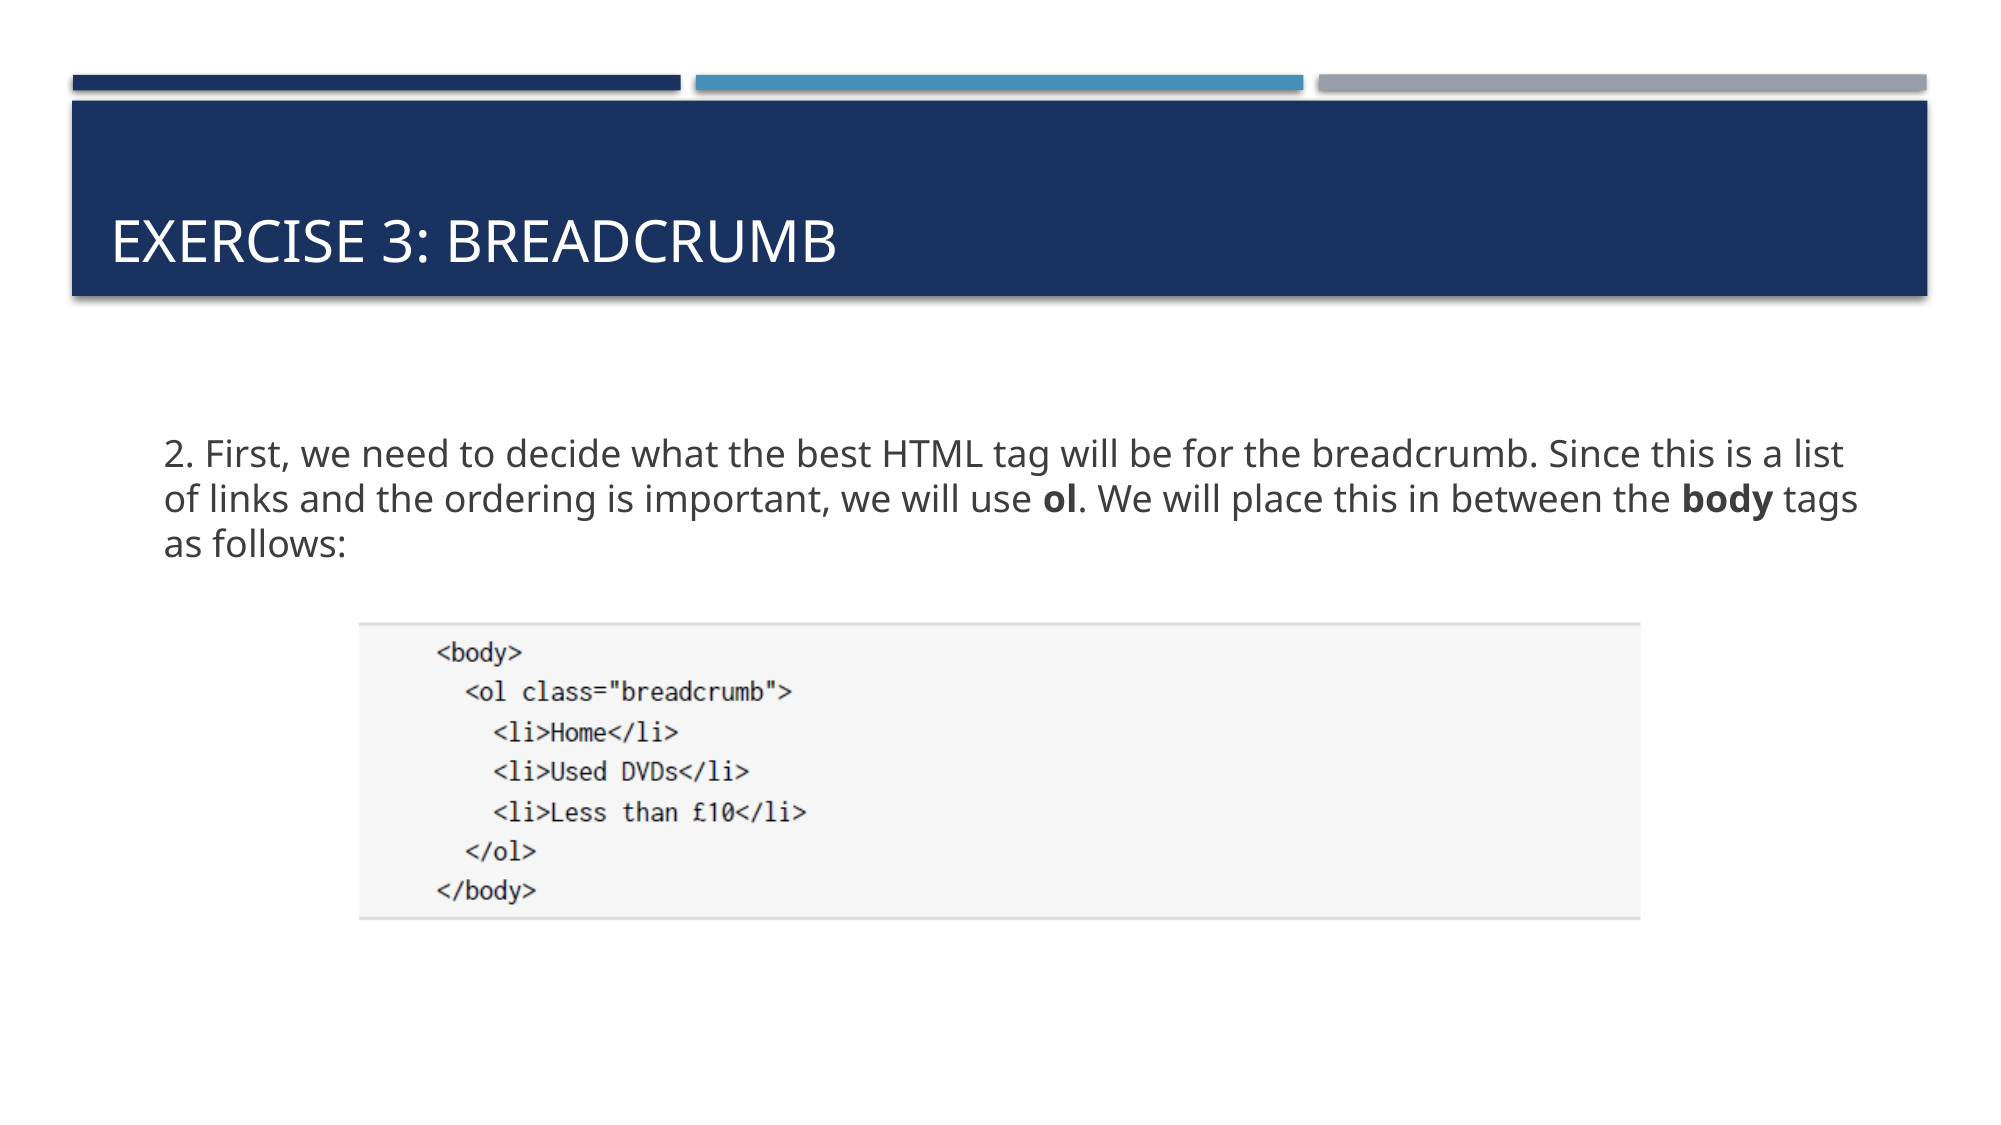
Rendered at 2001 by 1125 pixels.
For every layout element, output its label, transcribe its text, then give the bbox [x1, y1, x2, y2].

picture [352, 614, 1648, 926]
list 2. First, we need to decide what the best HTML tag will be for the breadcrumb. Since this is a list of links and the ordering is important, we will use ol. We will place this in between the body tags as follows: [95, 357, 1905, 1074]
title Exercise 3: Breadcrumb [95, 115, 1905, 282]
